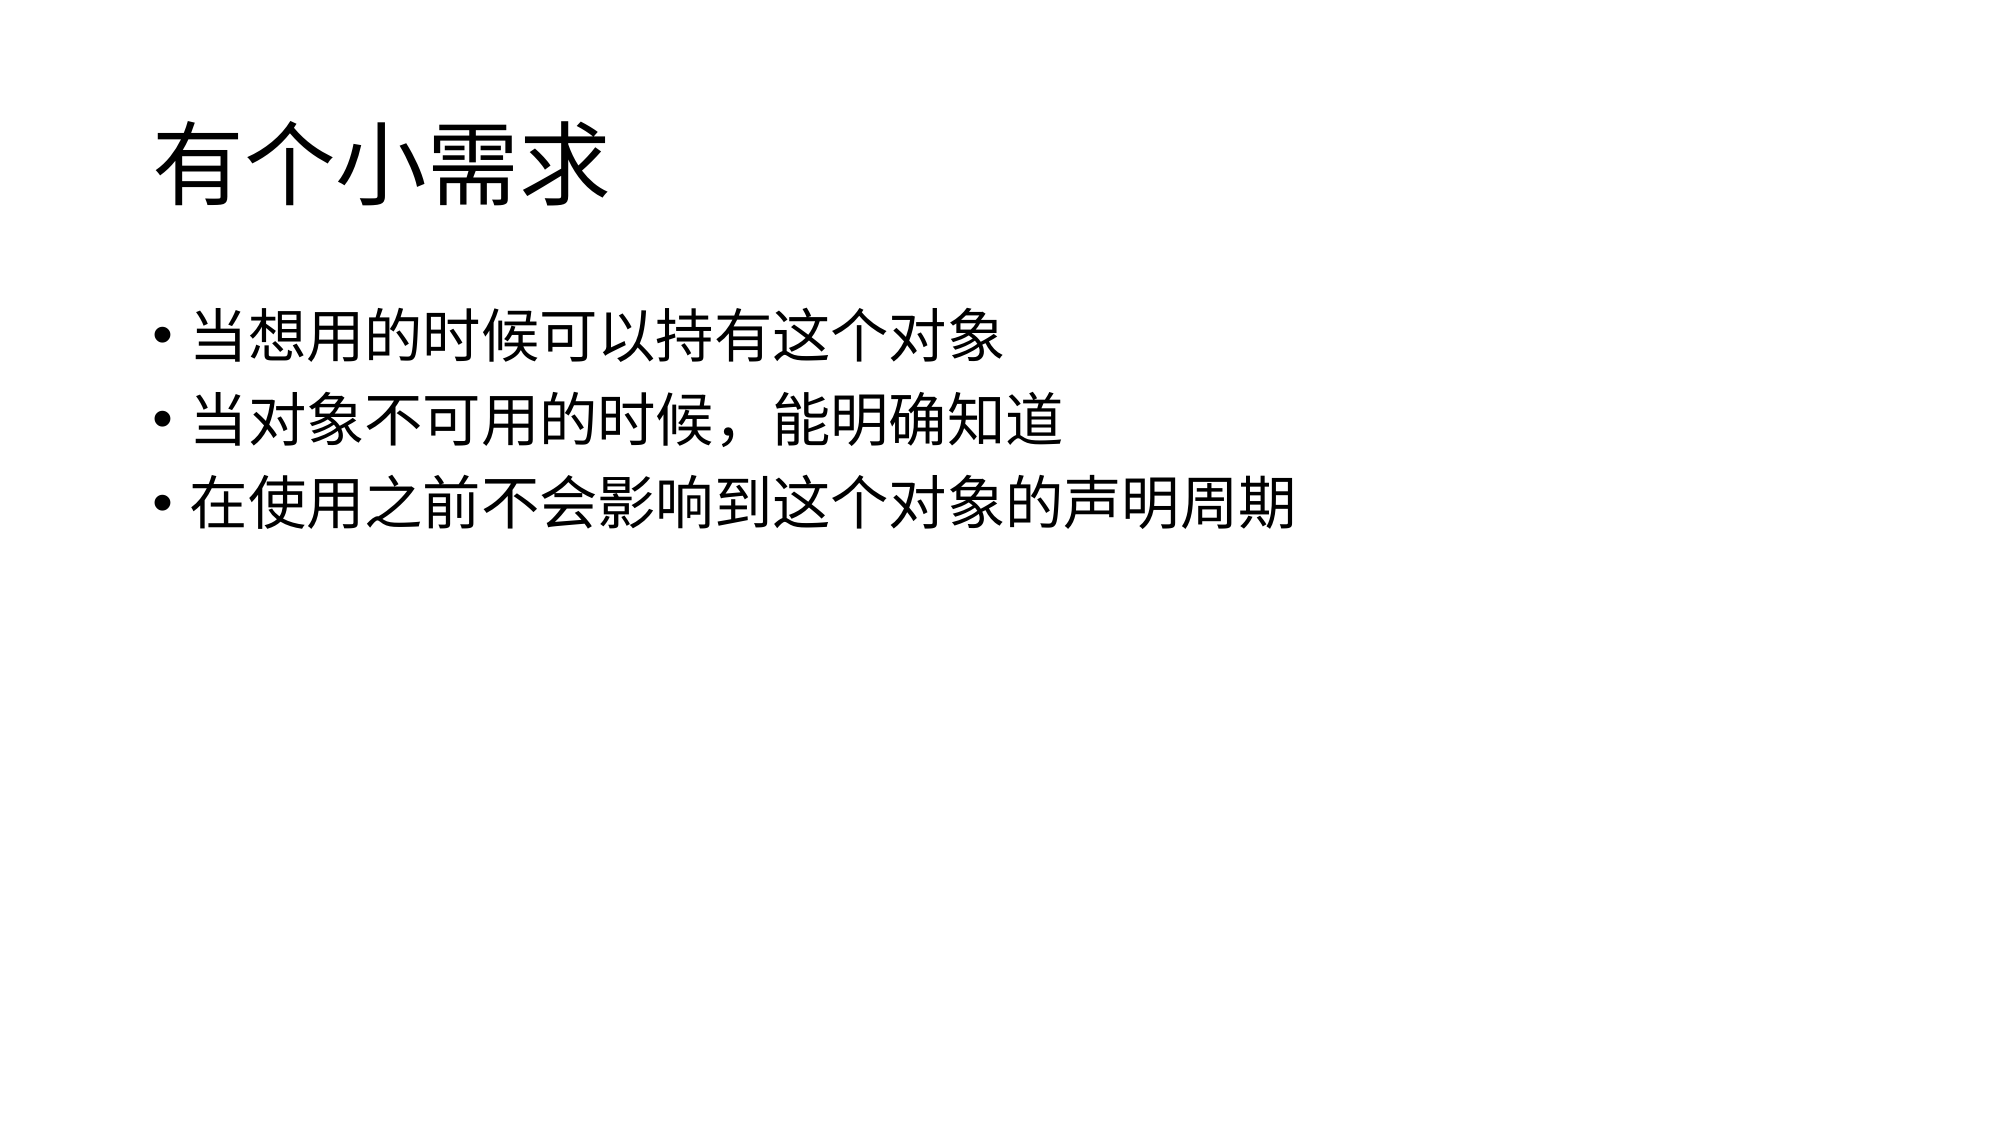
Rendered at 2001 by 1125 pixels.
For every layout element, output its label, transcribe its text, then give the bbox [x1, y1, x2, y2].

title 有个小需求 [137, 59, 1863, 278]
list 当想用的时候可以持有这个对象 当对象不可用的时候，能明确知道 在使用之前不会影响到这个对象的声明周期 [137, 299, 1863, 1014]
